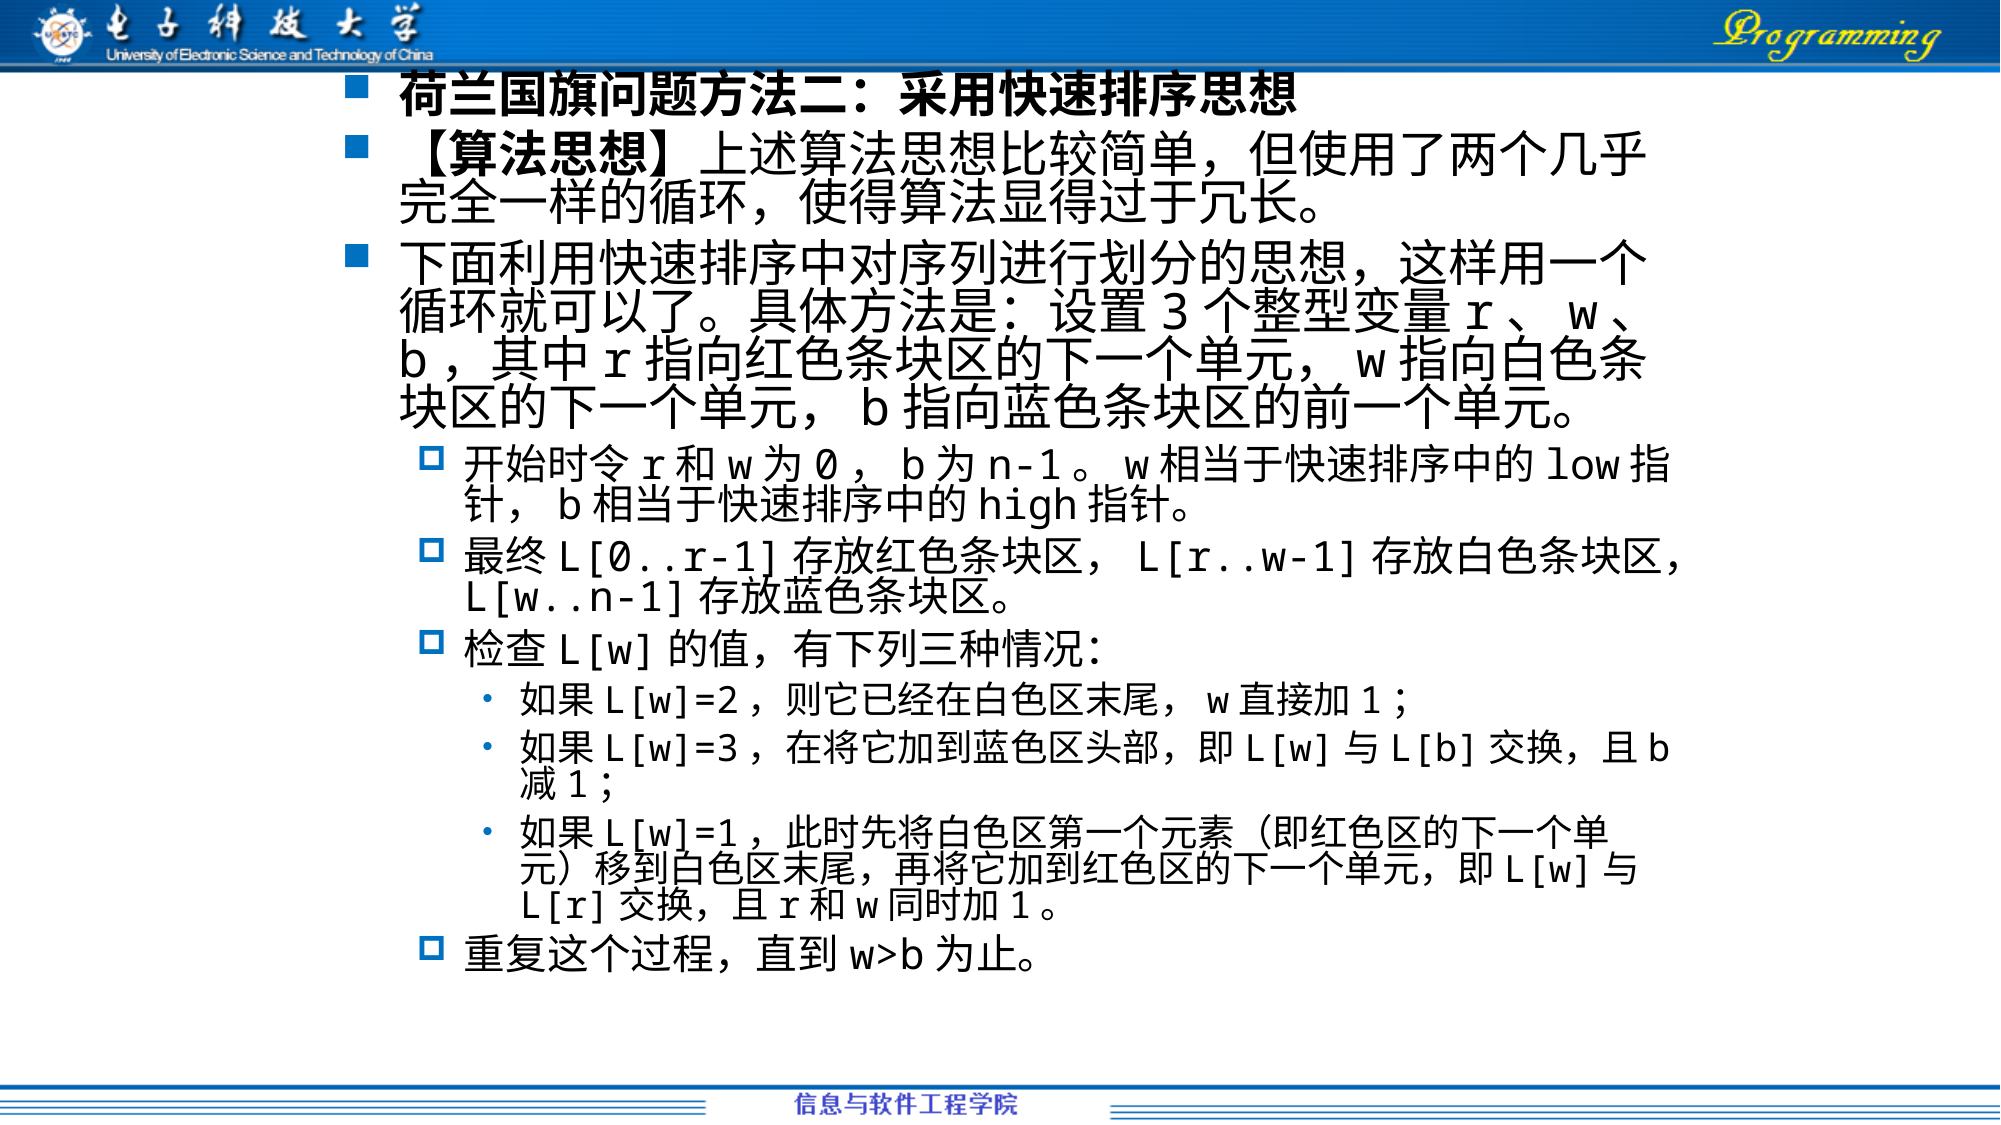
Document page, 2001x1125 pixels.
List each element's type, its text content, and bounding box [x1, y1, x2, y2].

picture [0, 0, 2000, 1125]
list 荷兰国旗问题方法二：采用快速排序思想 【算法思想】上述算法思想比较简单，但使用了两个几乎完全一样的循环，使得算法显得过于冗长。 下面利用快速排序中对序列进行划分的思想，这样用一个循环就可以了。具体方法是：设置3个整型变量r、w、b，其中r指向红色条块区的下一个单元，w指向白色条块区的下一个单元，b指向蓝色条块区的前一个单元。 开始时令r和w为0，b为n-1。w相当于快速排序中的low指针，b相当于快速排序中的high指针。 最终L[0..r-1]存放红色条块区，L[r..w-1]存放白色条块区，L[w..n-1]存放蓝色条块区。 检查L[w]的值，有下列三种情况： 如果L[w]=2，则它已经在白色区末尾，w直接加1； 如果L[w]=3，在将它加到蓝色区头部，即L[w]与L[b]交换，且b减1； 如果L[w]=1，此时先将白色区第一个元素（即红色区的下一个单元）移到白色区末尾，再将它加到红色区的下一个单元，即L[w]与L[r]交换，且r和w同时加1。 重复这个过程，直到w>b为止。 [326, 66, 1700, 1020]
